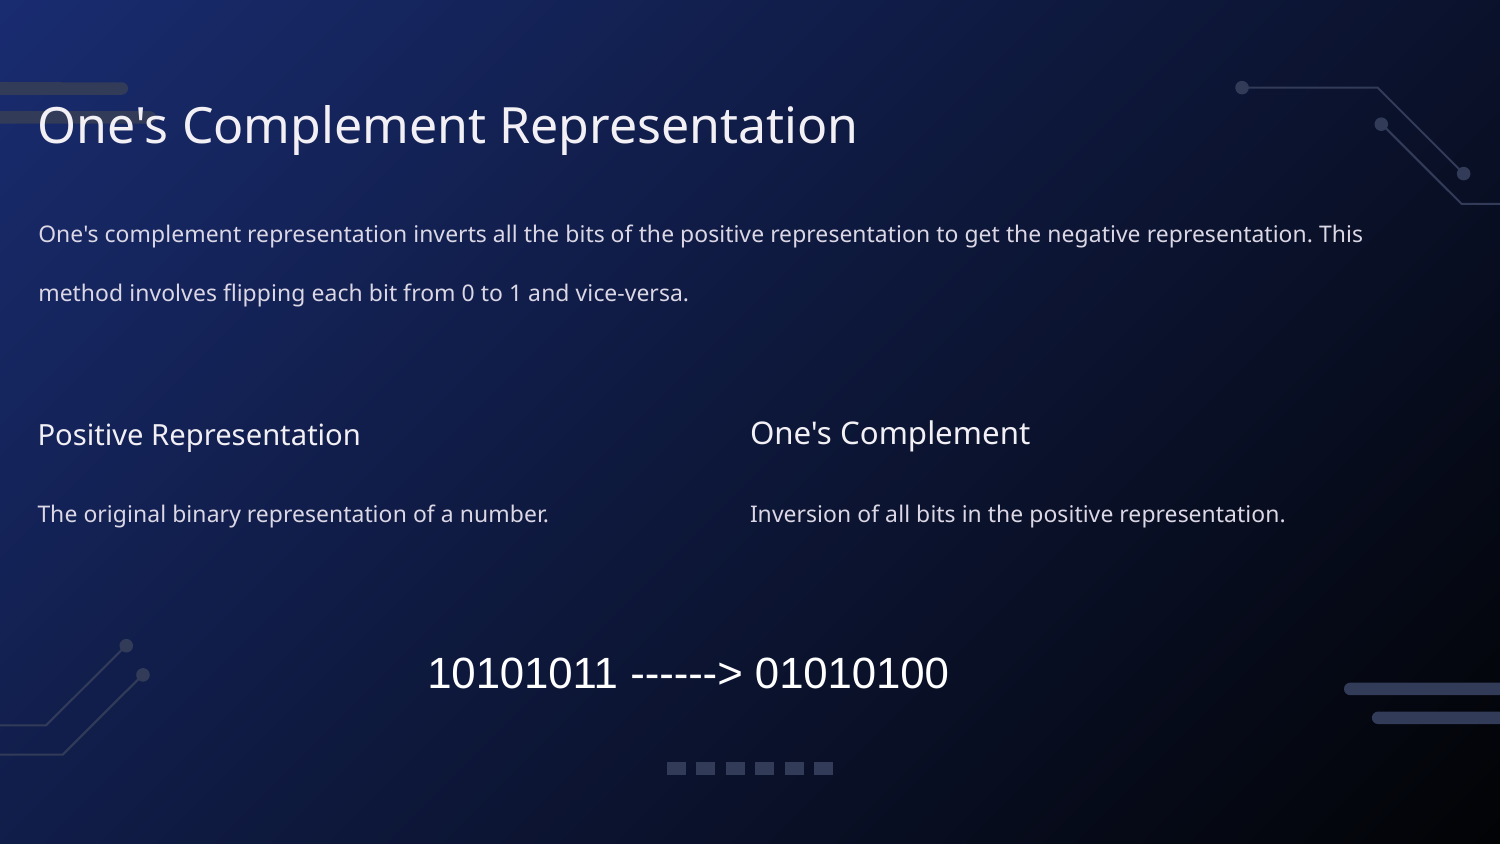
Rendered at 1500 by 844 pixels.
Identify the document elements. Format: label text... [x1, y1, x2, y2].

text_box The original binary representation of a number. [37, 467, 702, 525]
text_box One's Complement Representation [37, 37, 1107, 150]
text_box Inversion of all bits in the positive representation. [749, 467, 1414, 525]
text_box One's Complement [750, 393, 1052, 450]
text_box 10101011 ------> 01010100 [412, 637, 1163, 750]
text_box Positive Representation [37, 393, 396, 450]
text_box One's complement representation inverts all the bits of the positive representation to get the negative representation. This method involves flipping each bit from 0 to 1 and vice-versa. [38, 187, 1425, 303]
